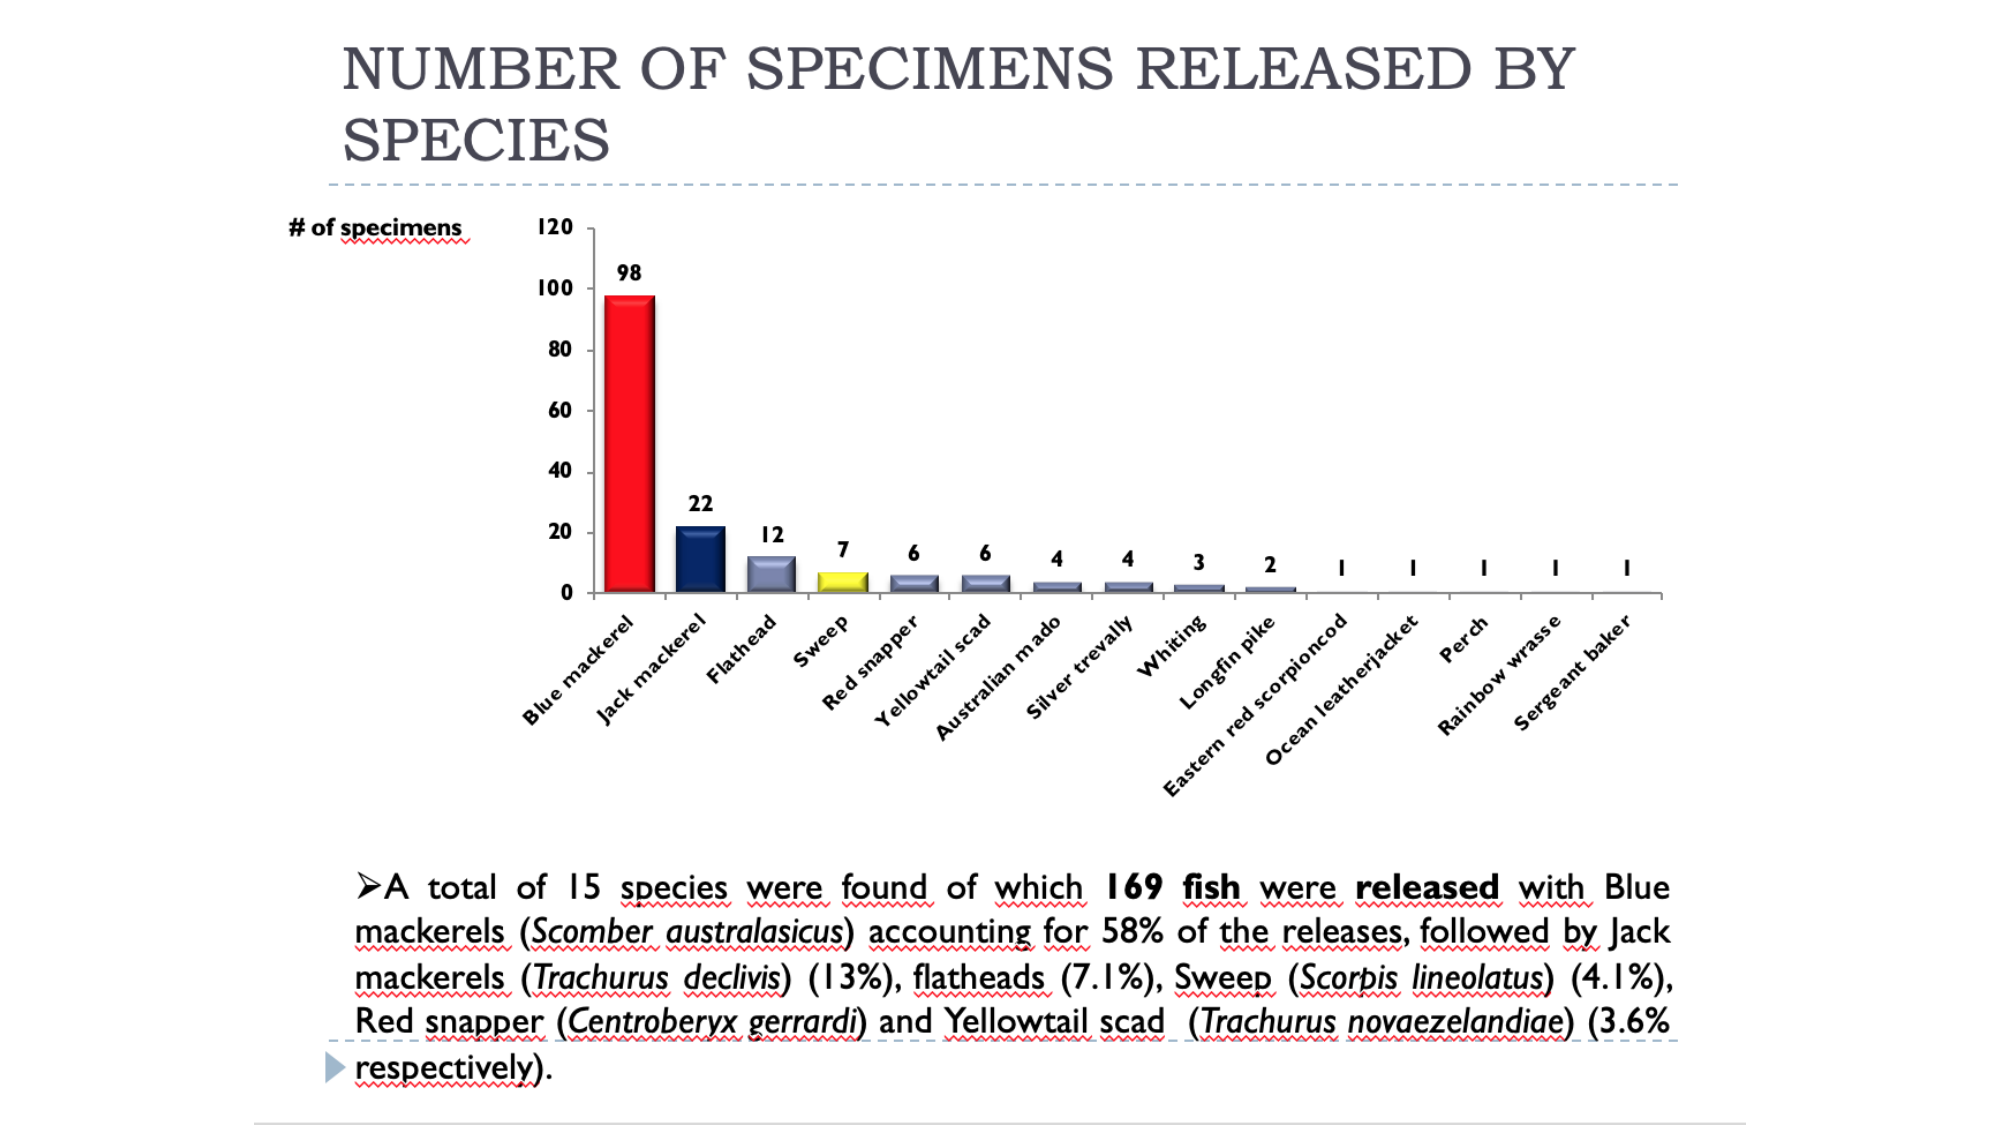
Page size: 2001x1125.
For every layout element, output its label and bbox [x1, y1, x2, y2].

picture [254, 0, 1746, 1125]
